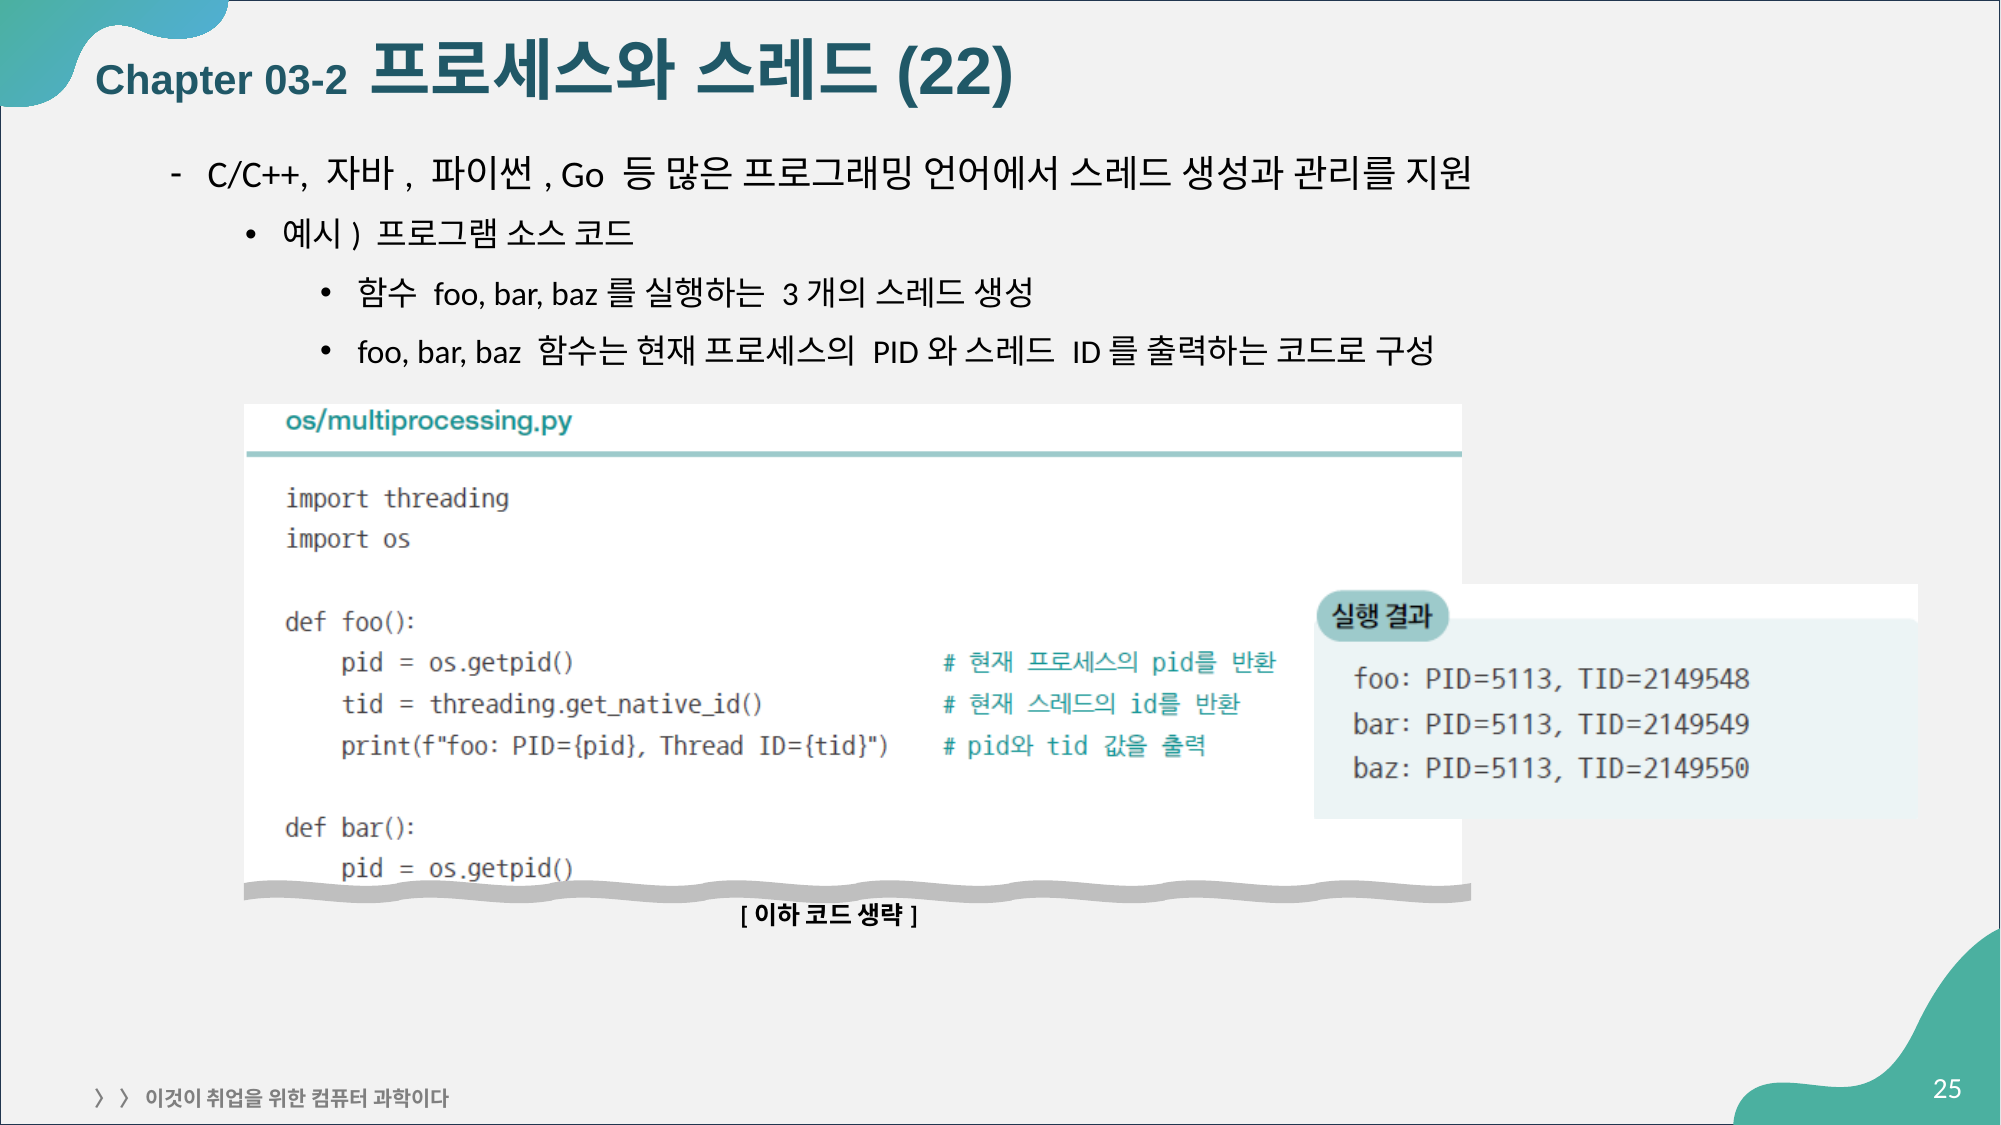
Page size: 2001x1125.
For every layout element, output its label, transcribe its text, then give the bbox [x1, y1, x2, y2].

slide_number ‹#› [1917, 1061, 1984, 1122]
list C/C++, 자바, 파이썬, Go 등 많은 프로그래밍 언어에서 스레드 생성과 관리를 지원 예시) 프로그램 소스 코드 함수 foo, bar, baz를 실행하는 3개의 스레드 생성 foo, bar, baz 함수는 현재 프로세스의 PID와 스레드 ID를 출력하는 코드로 구성 [79, 133, 1974, 1035]
picture [1314, 584, 1919, 819]
footer 〉 〉 이것이 취업을 위한 컴퓨터 과학이다 [79, 1078, 755, 1114]
title Chapter 03-2 프로세스와 스레드(22) [79, 17, 1931, 128]
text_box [243, 403, 1472, 938]
